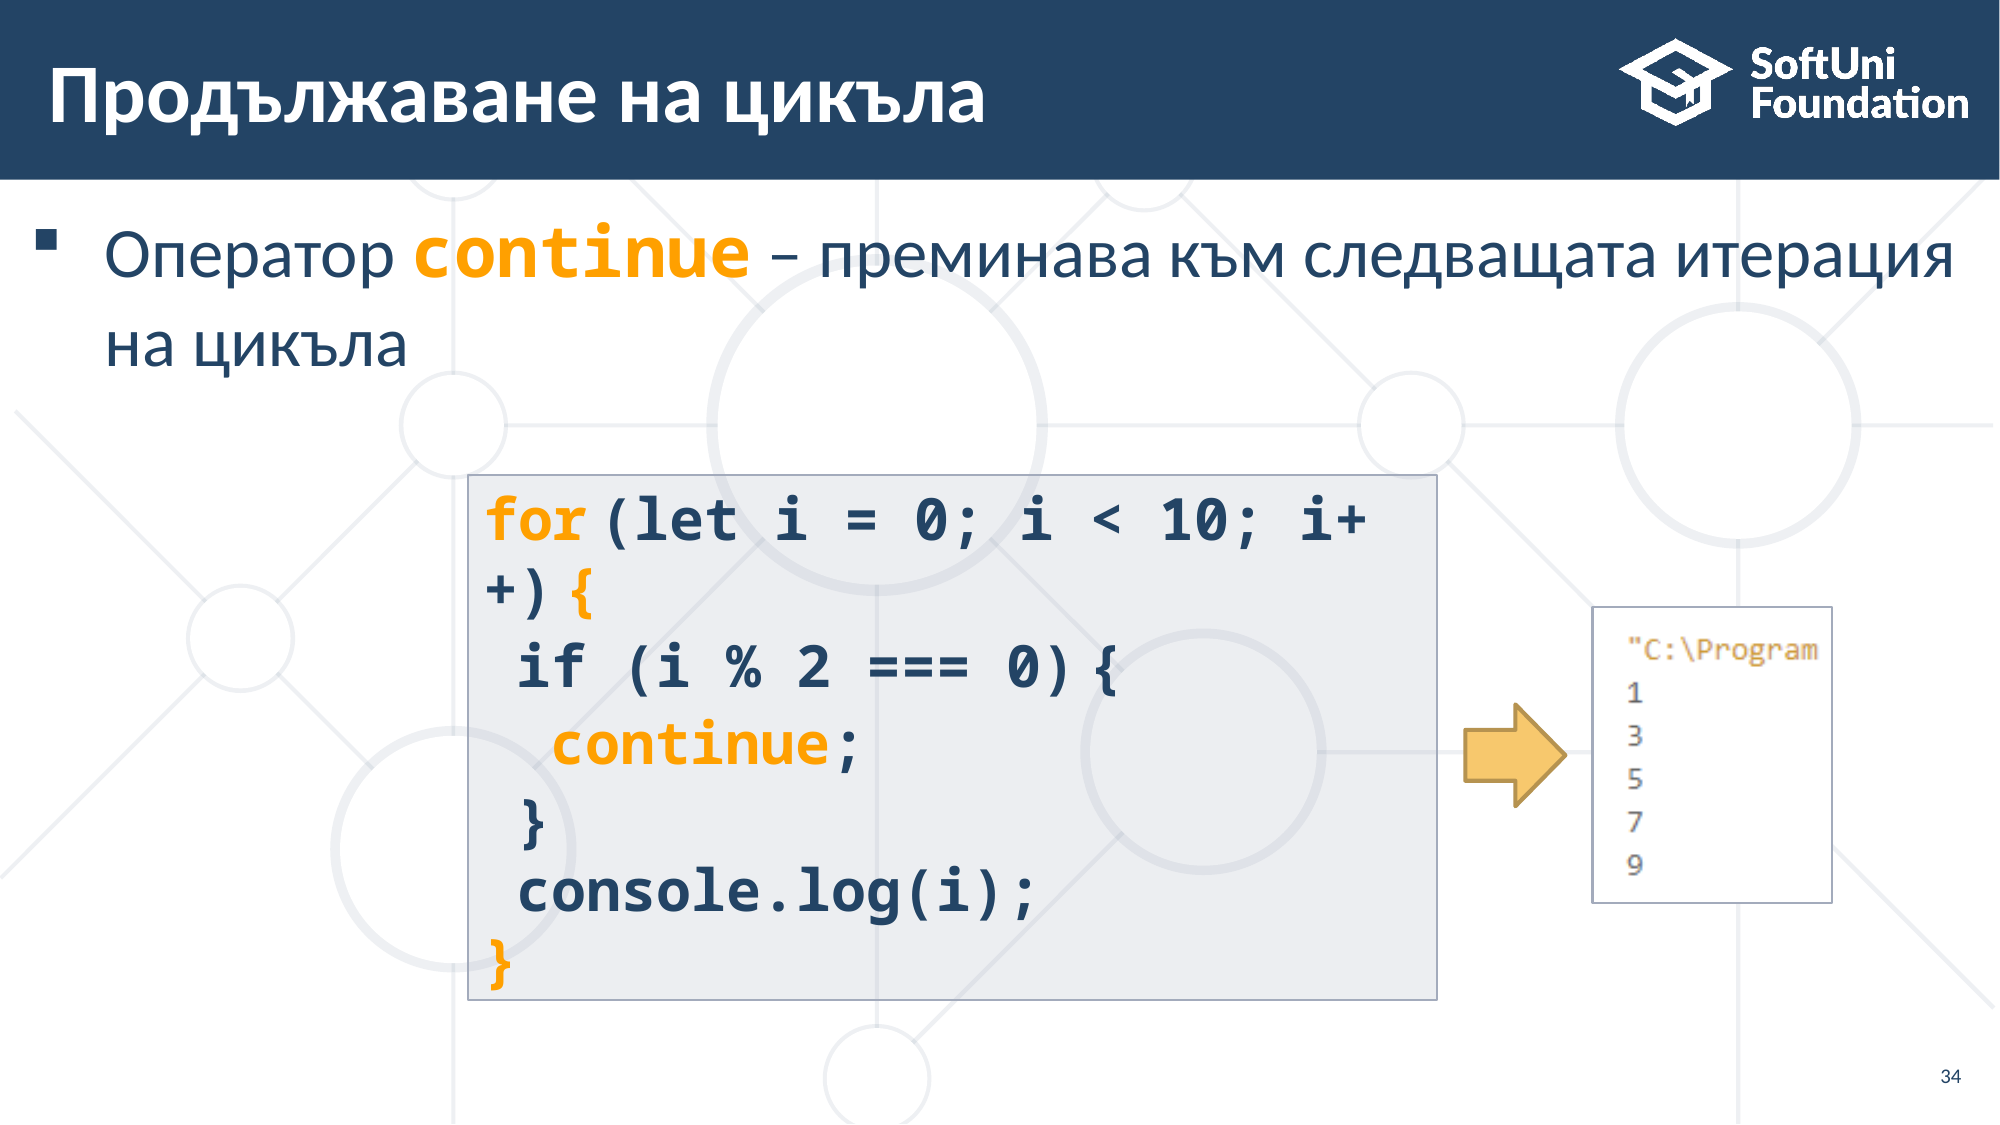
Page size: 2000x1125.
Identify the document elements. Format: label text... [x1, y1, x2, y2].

slide_number 34 [1896, 1049, 1968, 1101]
picture [1593, 608, 1832, 903]
text_box [1463, 702, 1568, 809]
list Оператор continue – преминава към следващата итерация на цикъла [12, 196, 1988, 1050]
title Продължаване на цикъла [31, 16, 1591, 162]
text_box for (let i = 0; i < 10; i++) { if (i % 2 === 0) { continue; } console.log(i); } [468, 474, 1438, 1001]
picture [1618, 38, 1968, 126]
